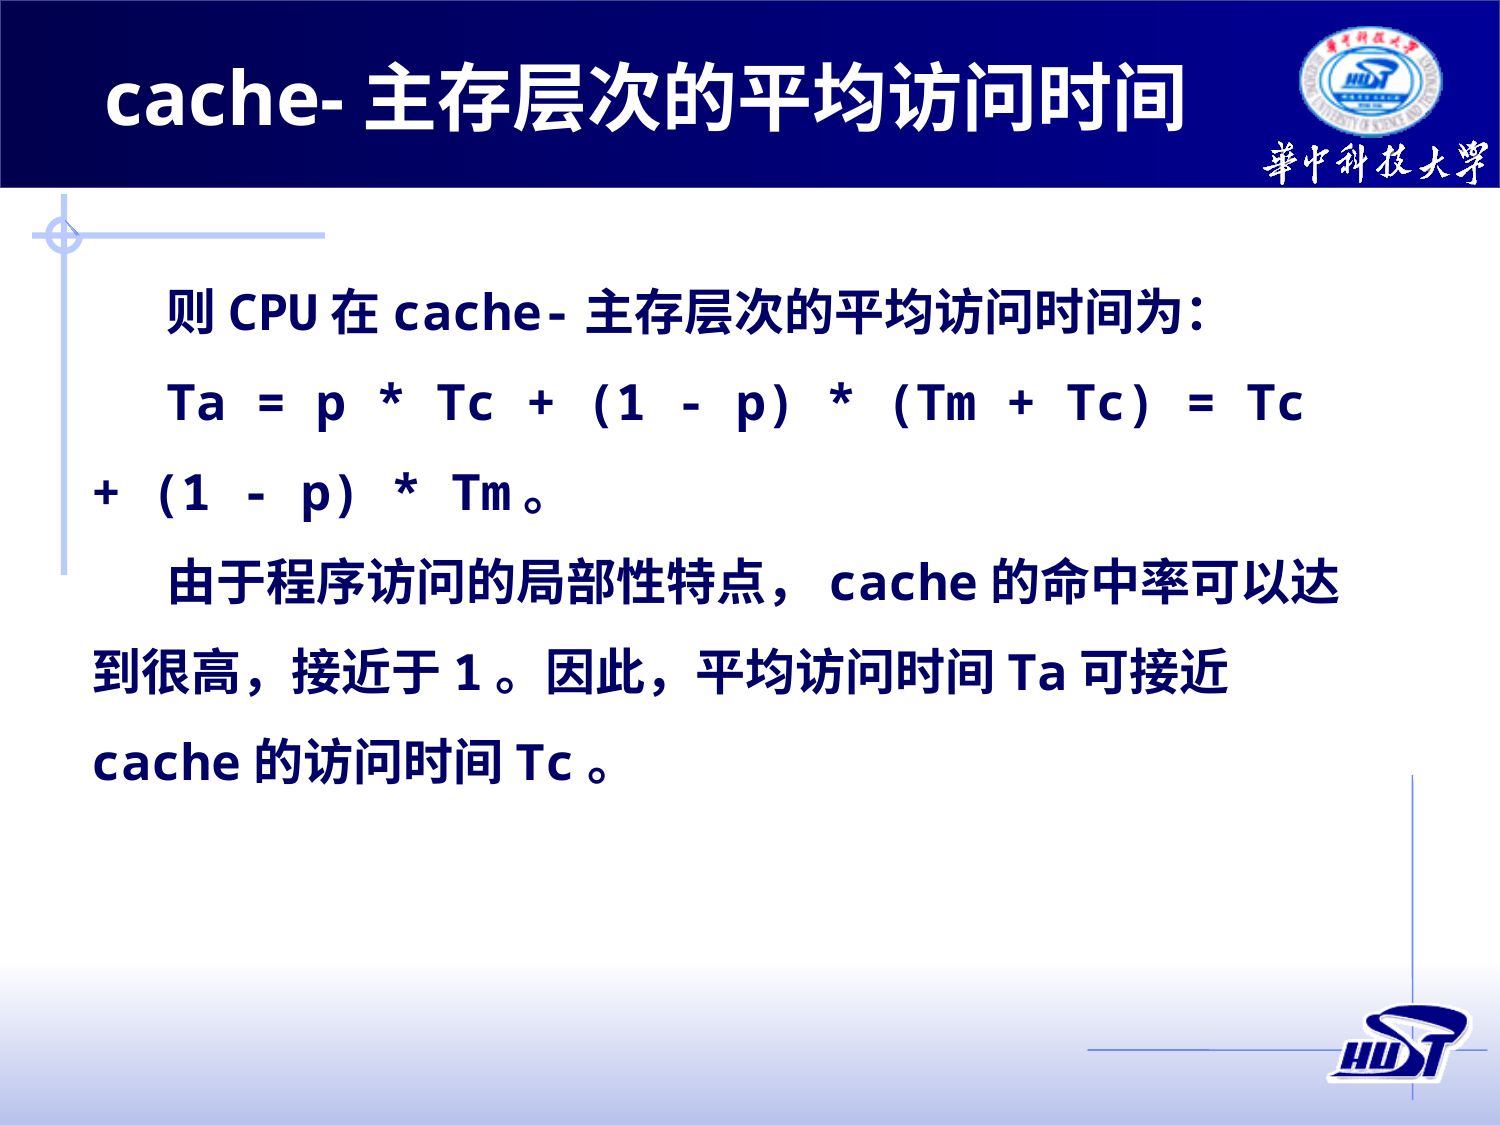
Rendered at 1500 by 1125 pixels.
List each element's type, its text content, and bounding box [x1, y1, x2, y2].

text_box 则CPU在cache-主存层次的平均访问时间为： Ta = p * Tc + (1 - p) * (Tm + Tc) = Tc + (1 - p) * Tm。 由于程序访问的局部性特点，cache的命中率可以达到很高，接近于1。因此，平均访问时间Ta可接近cache的访问时间Tc。 [76, 243, 1372, 1076]
text_box cache-主存层次的平均访问时间 [89, 42, 1308, 148]
picture [1262, 140, 1488, 185]
picture [1299, 26, 1443, 138]
